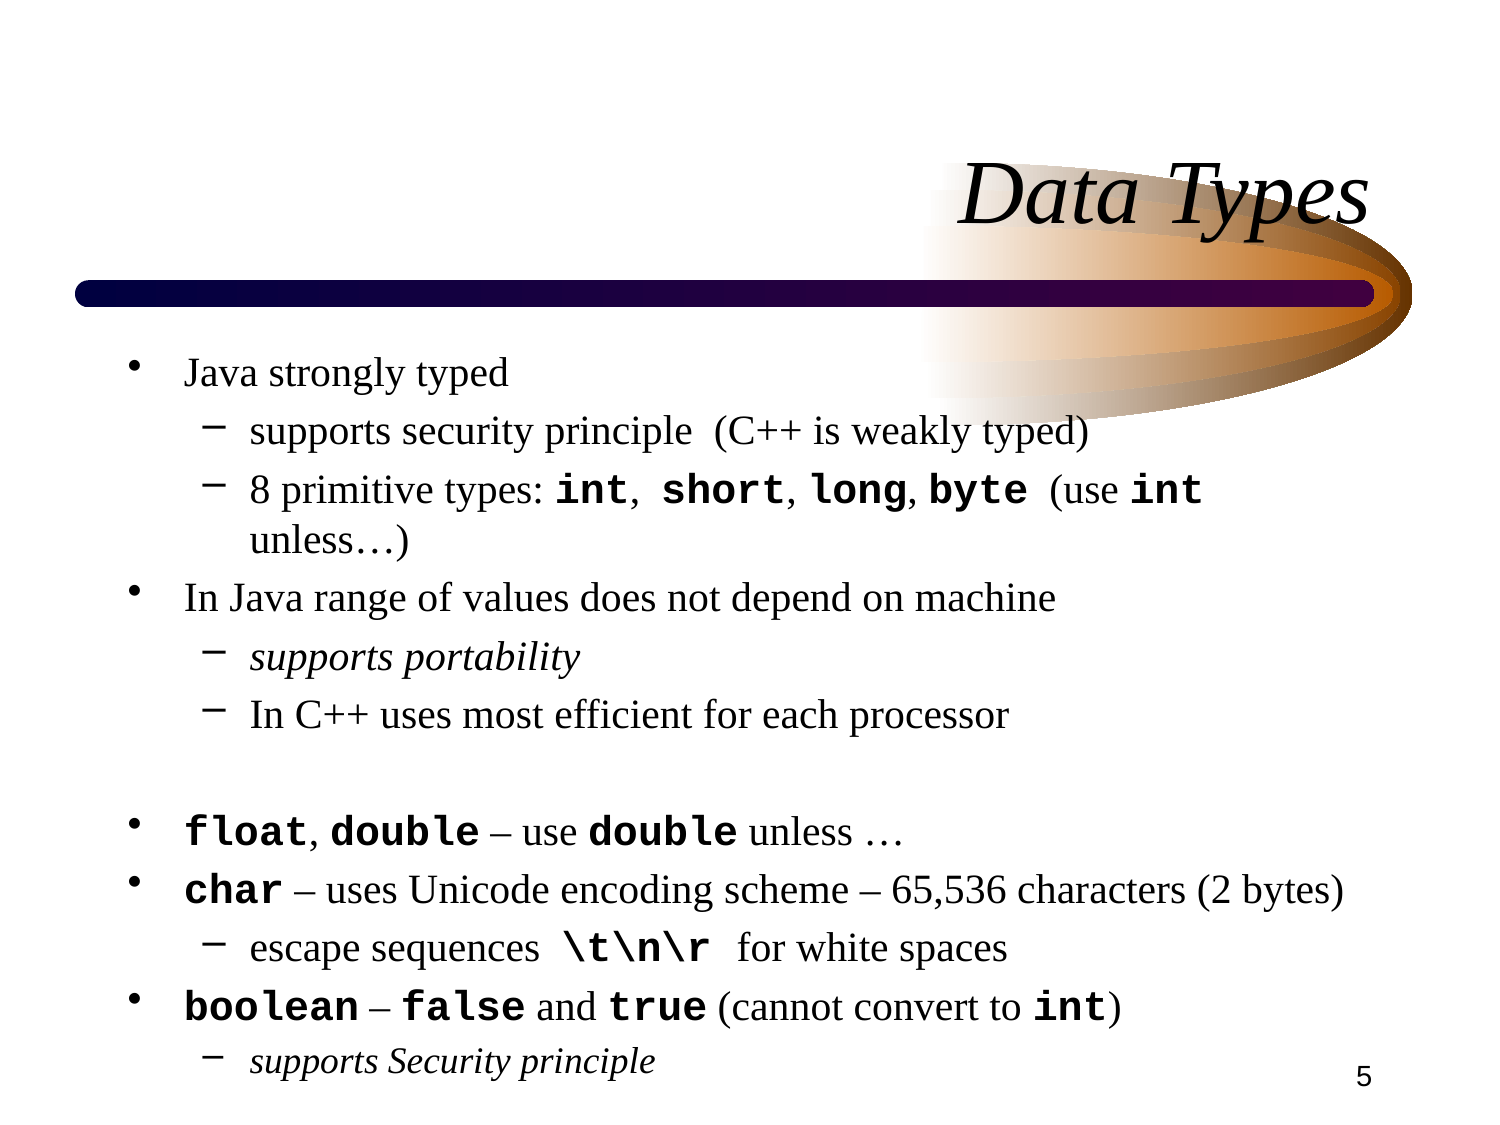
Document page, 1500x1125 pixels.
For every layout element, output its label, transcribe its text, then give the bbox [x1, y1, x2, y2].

list Java strongly typed supports security principle (C++ is weakly typed) 8 primitive types: int, short, long, byte (use int unless…) In Java range of values does not depend on machine supports portability In C++ uses most efficient for each processor float, double – use double unless … char – uses Unicode encoding scheme – 65,536 characters (2 bytes) escape sequences \t\n\r for white spaces boolean – false and true (cannot convert to int) supports Security principle [112, 337, 1388, 1013]
slide_number 5 [1074, 1037, 1388, 1113]
title Data Types [112, 62, 1388, 251]
